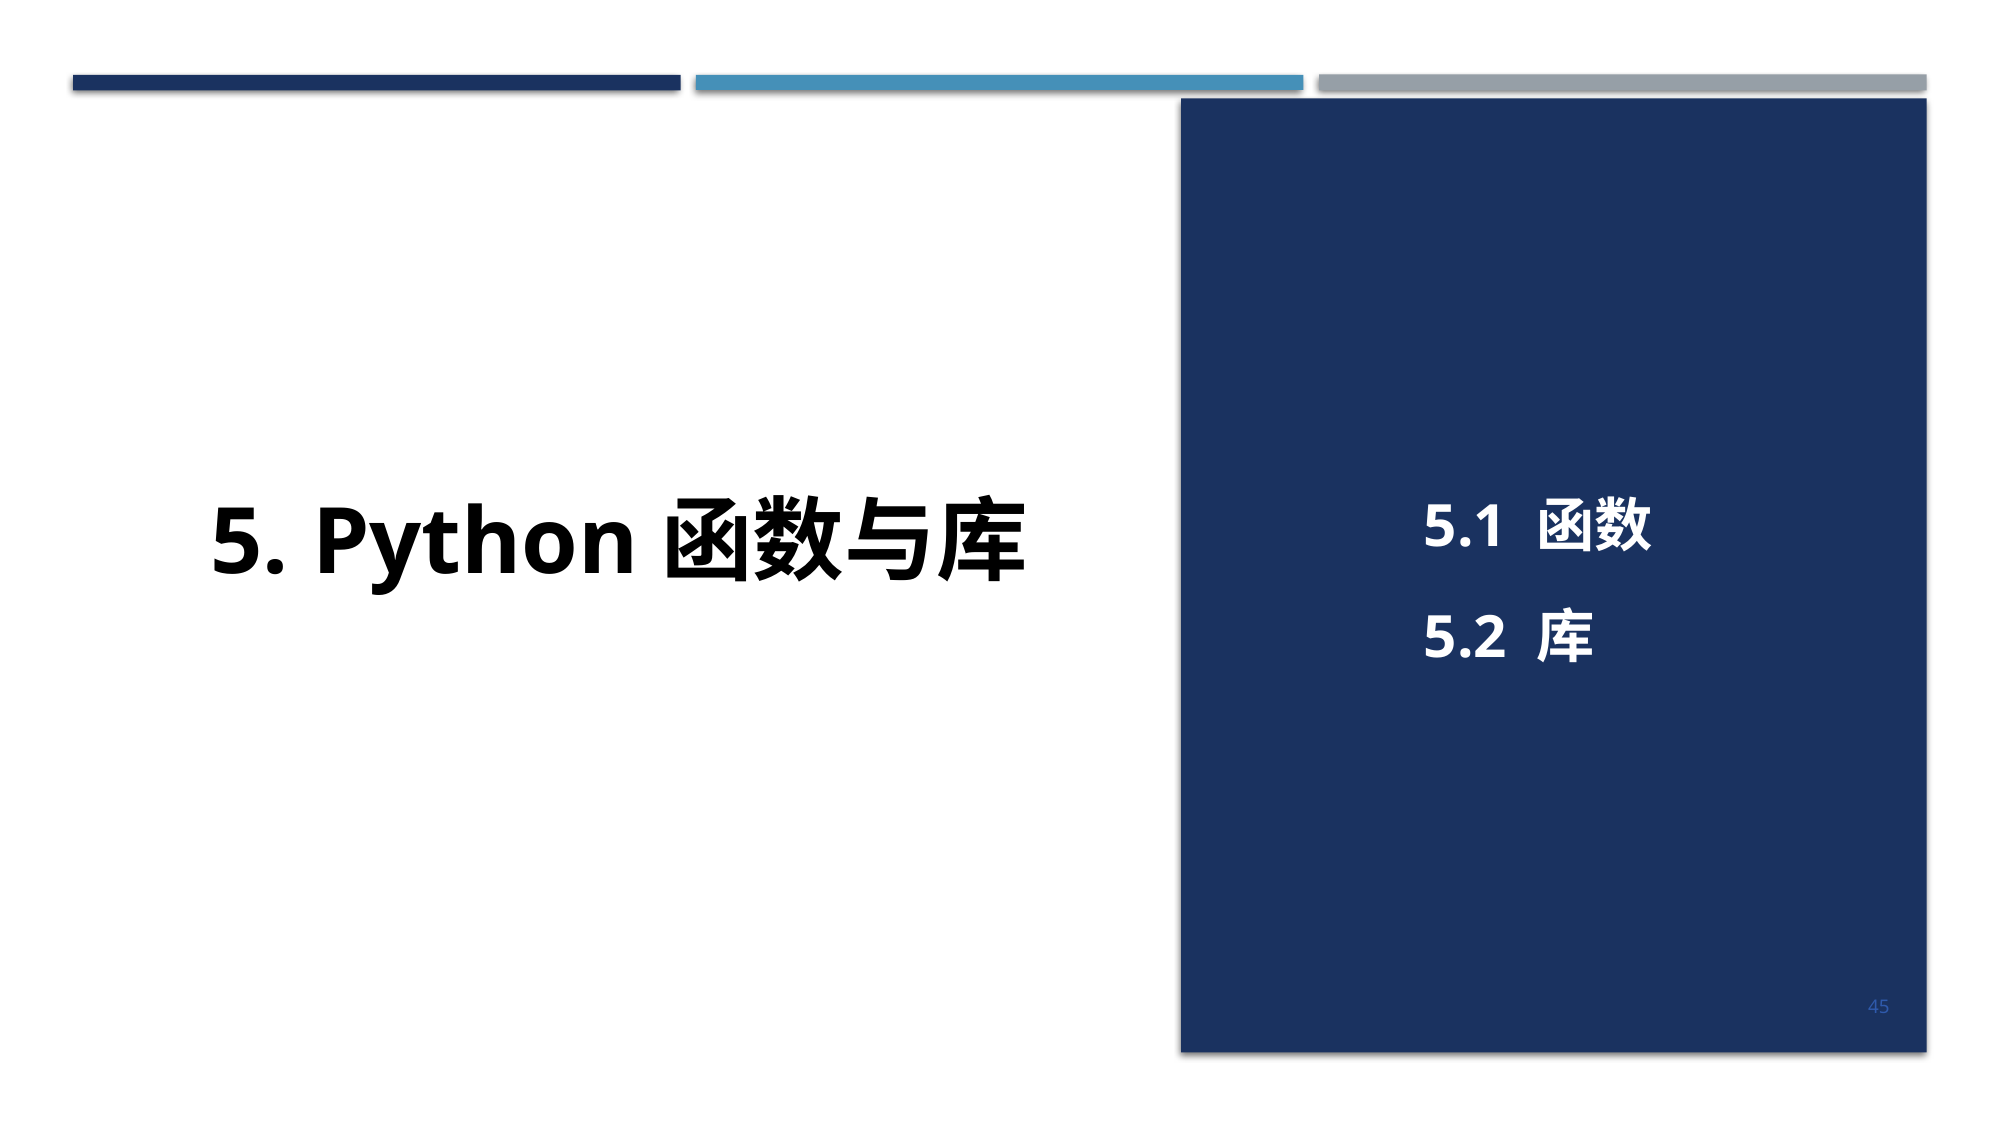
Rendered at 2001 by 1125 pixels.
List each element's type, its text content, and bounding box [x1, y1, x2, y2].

text_box 5. Python函数与库 [195, 474, 1075, 600]
slide_number 45 [1713, 977, 1905, 1037]
text_box 5.2 库 [1409, 556, 2000, 677]
text_box 5.1 函数 [1409, 480, 2000, 556]
